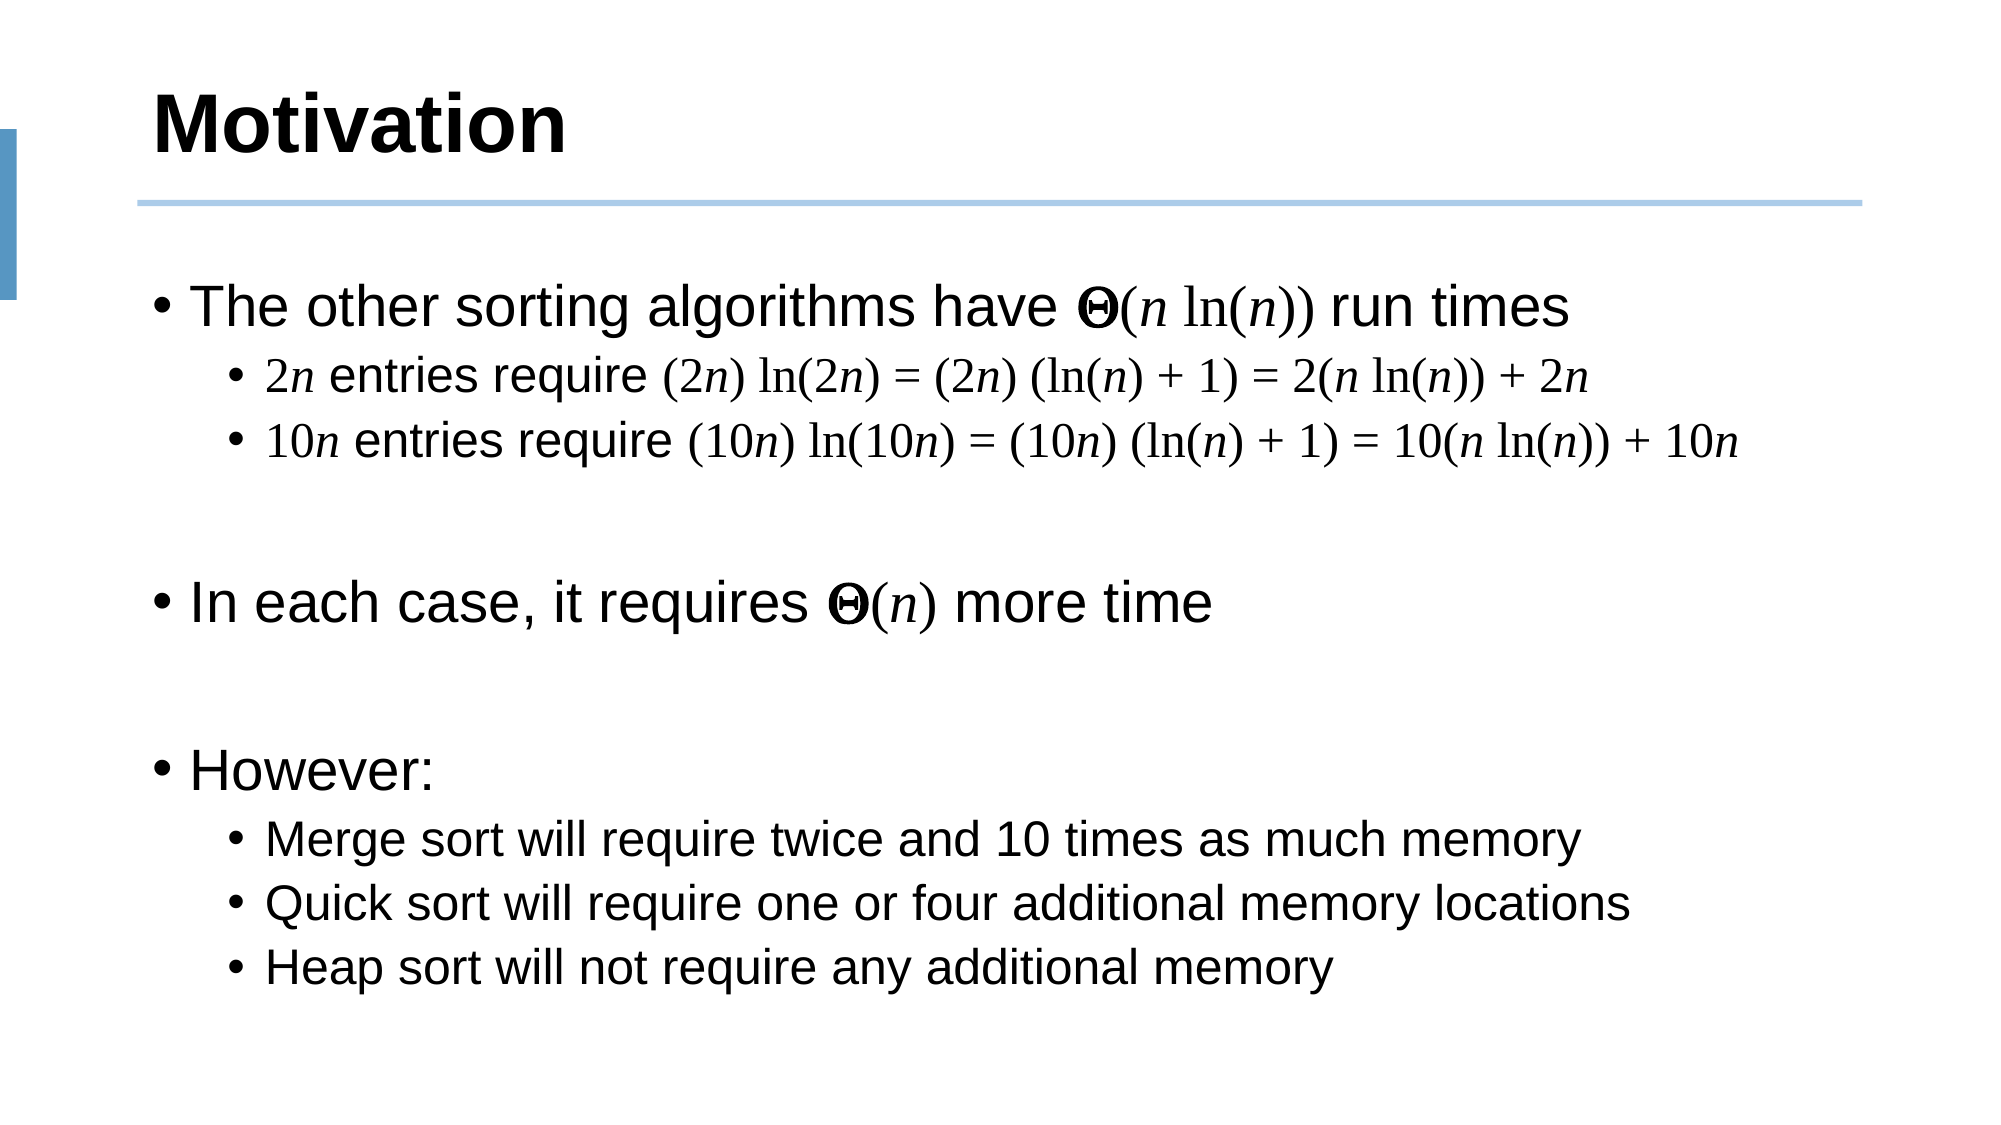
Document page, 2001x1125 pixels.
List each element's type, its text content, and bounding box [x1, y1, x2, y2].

title Motivation [137, 42, 1863, 208]
list The other sorting algorithms have Q(n ln(n)) run times 2n entries require (2n) ln(2n) = (2n) (ln(n) + 1) = 2(n ln(n)) + 2n 10n entries require (10n) ln(10n) = (10n) (ln(n) + 1) = 10(n ln(n)) + 10n In each case, it requires Q(n) more time However: Merge sort will require twice and 10 times as much memory Quick sort will require one or four additional memory locations Heap sort will not require any additional memory [137, 268, 1863, 1012]
